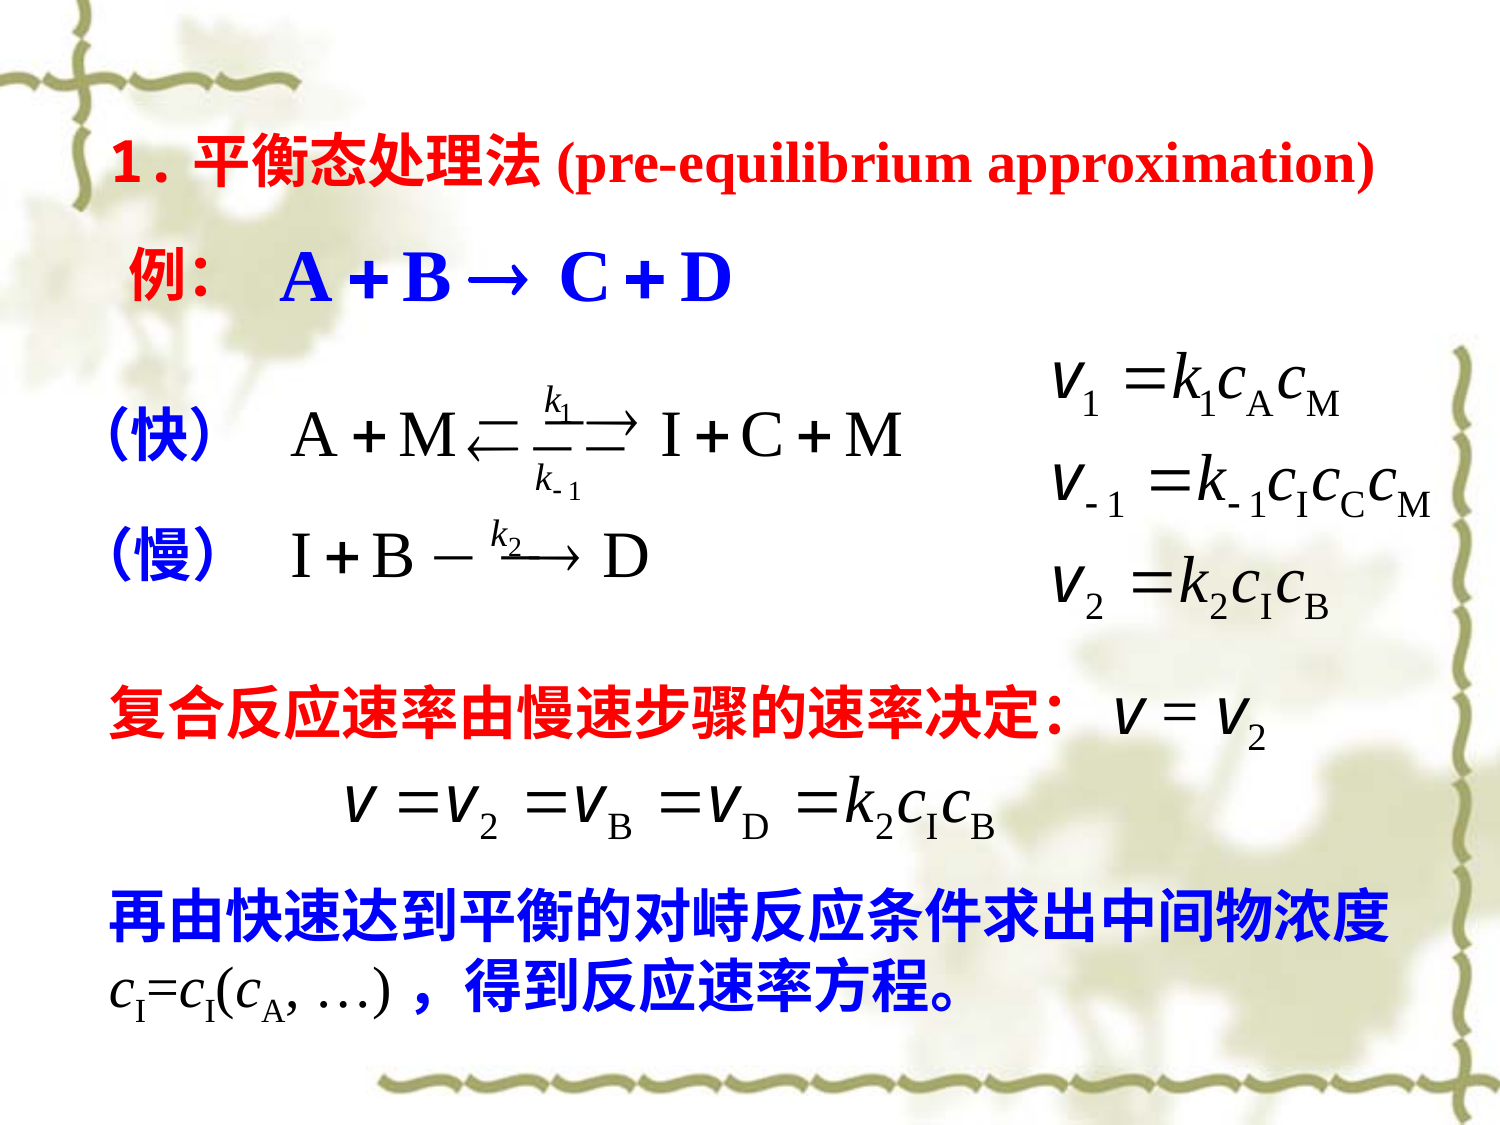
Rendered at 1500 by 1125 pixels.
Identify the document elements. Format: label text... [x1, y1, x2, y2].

text_box （快） [57, 390, 262, 476]
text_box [267, 232, 745, 320]
text_box 例： [113, 230, 302, 316]
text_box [1040, 333, 1451, 634]
text_box （慢） [61, 511, 266, 596]
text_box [93, 659, 1451, 1029]
text_box 1.平衡态处理法(pre-equilibrium approximation) [94, 117, 1451, 202]
picture [0, 0, 1500, 1125]
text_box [279, 370, 916, 592]
